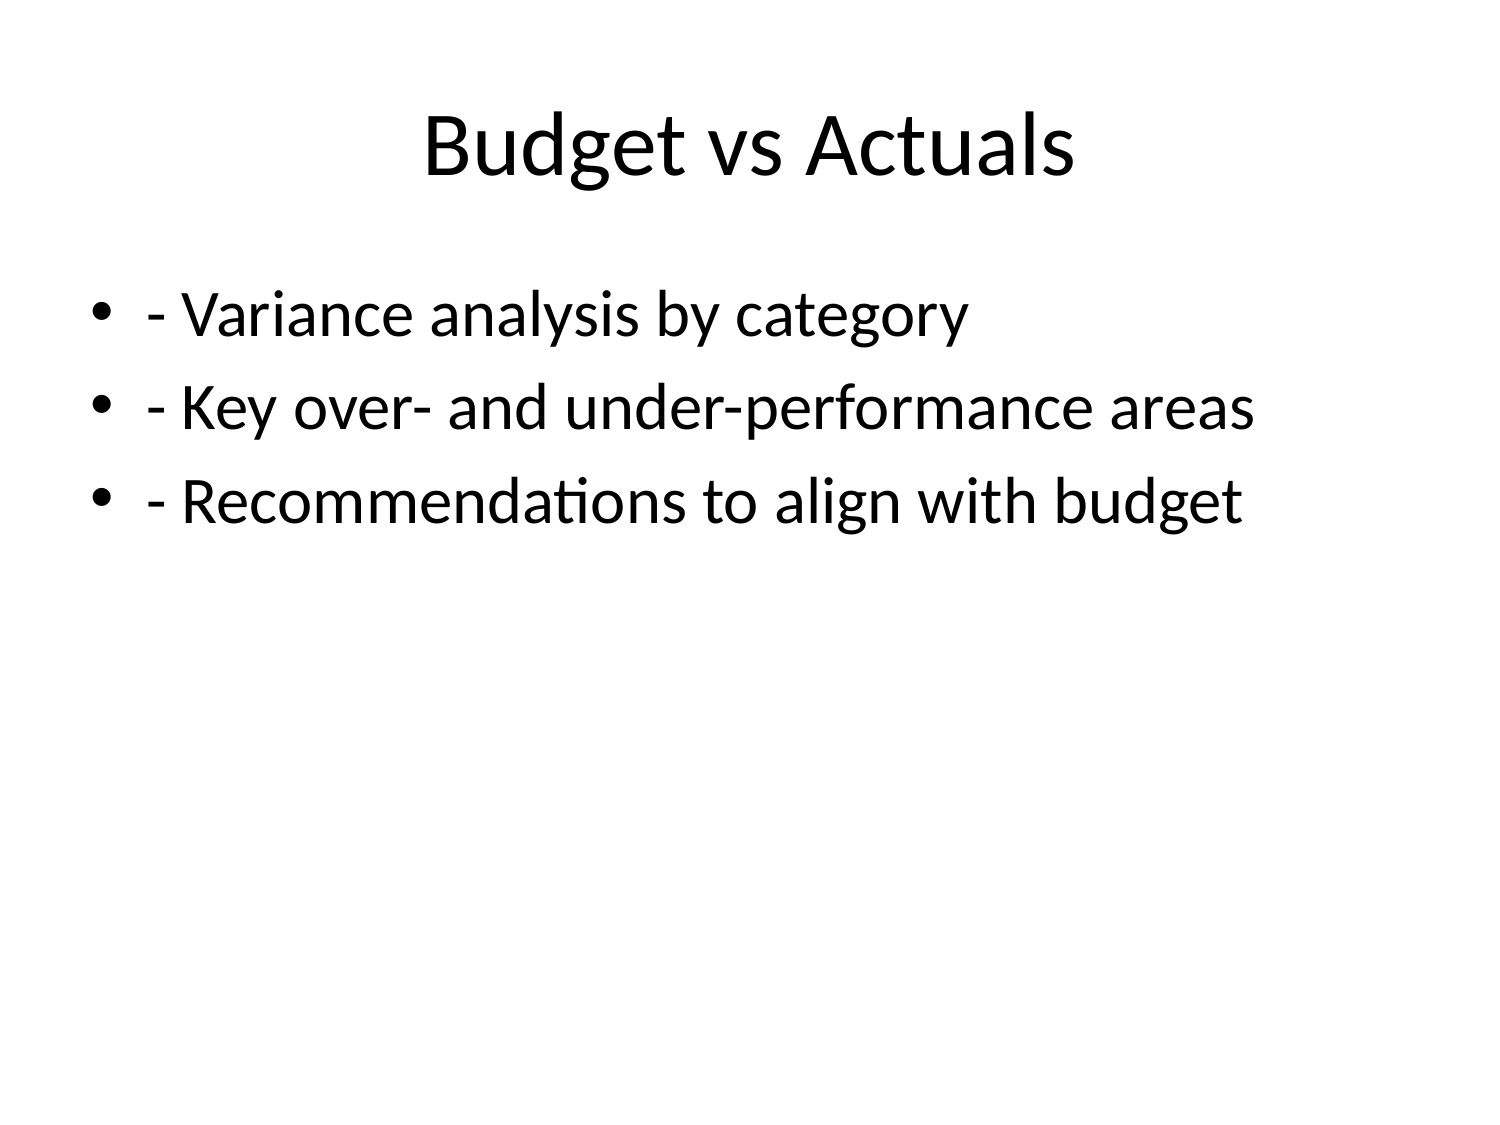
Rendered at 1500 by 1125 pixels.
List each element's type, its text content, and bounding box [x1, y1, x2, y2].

list - Variance analysis by category - Key over- and under-performance areas - Recommendations to align with budget [75, 262, 1425, 1005]
title Budget vs Actuals [75, 45, 1425, 233]
